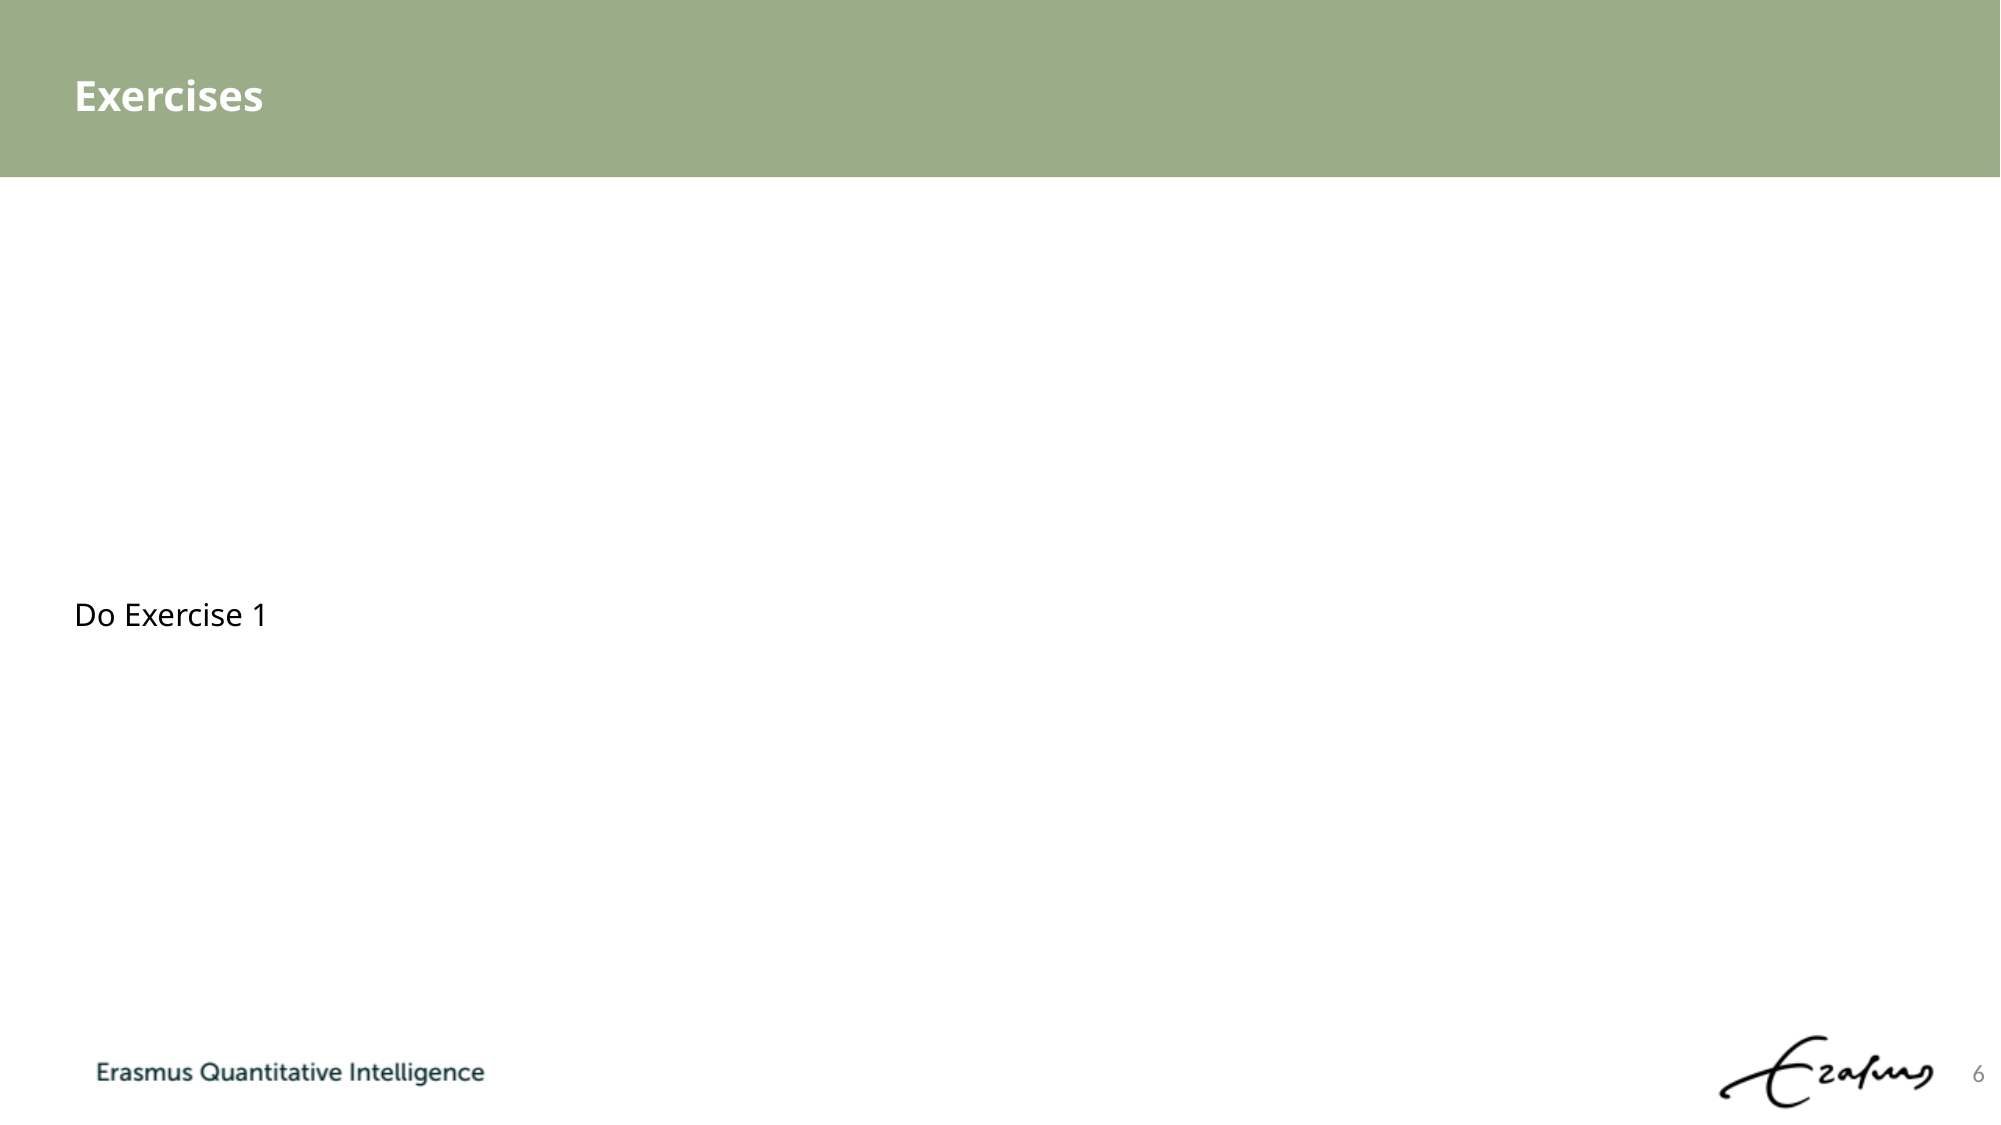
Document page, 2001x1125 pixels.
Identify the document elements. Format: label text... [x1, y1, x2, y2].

title Exercises [0, 0, 2000, 178]
list Do Exercise 1 [59, 206, 1941, 1007]
slide_number 6 [1412, 1042, 2000, 1103]
